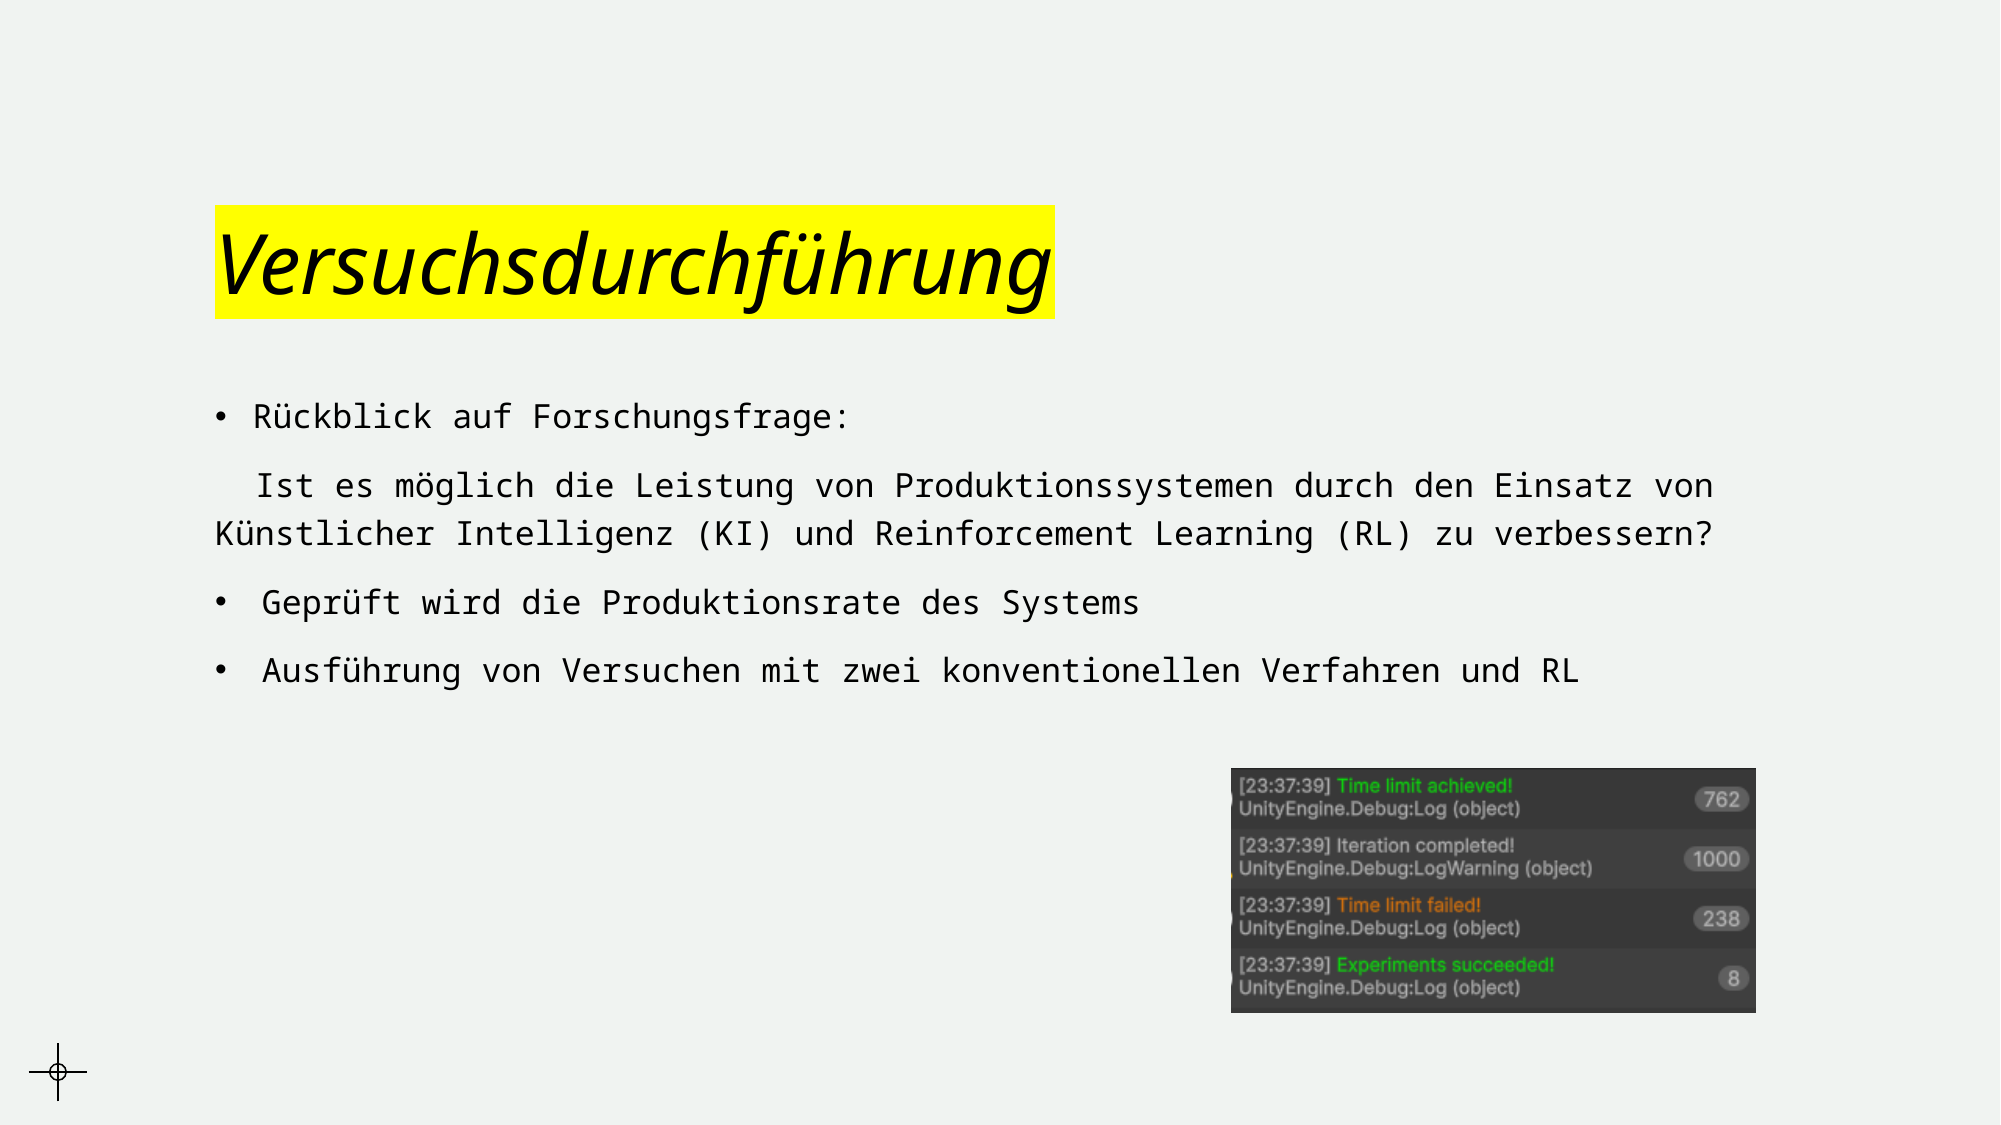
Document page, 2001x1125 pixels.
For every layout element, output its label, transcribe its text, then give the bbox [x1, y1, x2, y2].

title Versuchsdurchführung [200, 59, 1758, 319]
picture [1230, 768, 1756, 1013]
list Rückblick auf Forschungsfrage: Ist es möglich die Leistung von Produktionssystemen durch den Einsatz von Künstlicher Intelligenz (KI) und Reinforcement Learning (RL) zu verbessern? Geprüft wird die Produktionsrate des Systems Ausführung von Versuchen mit zwei konventionellen Verfahren und RL [200, 380, 1758, 1013]
